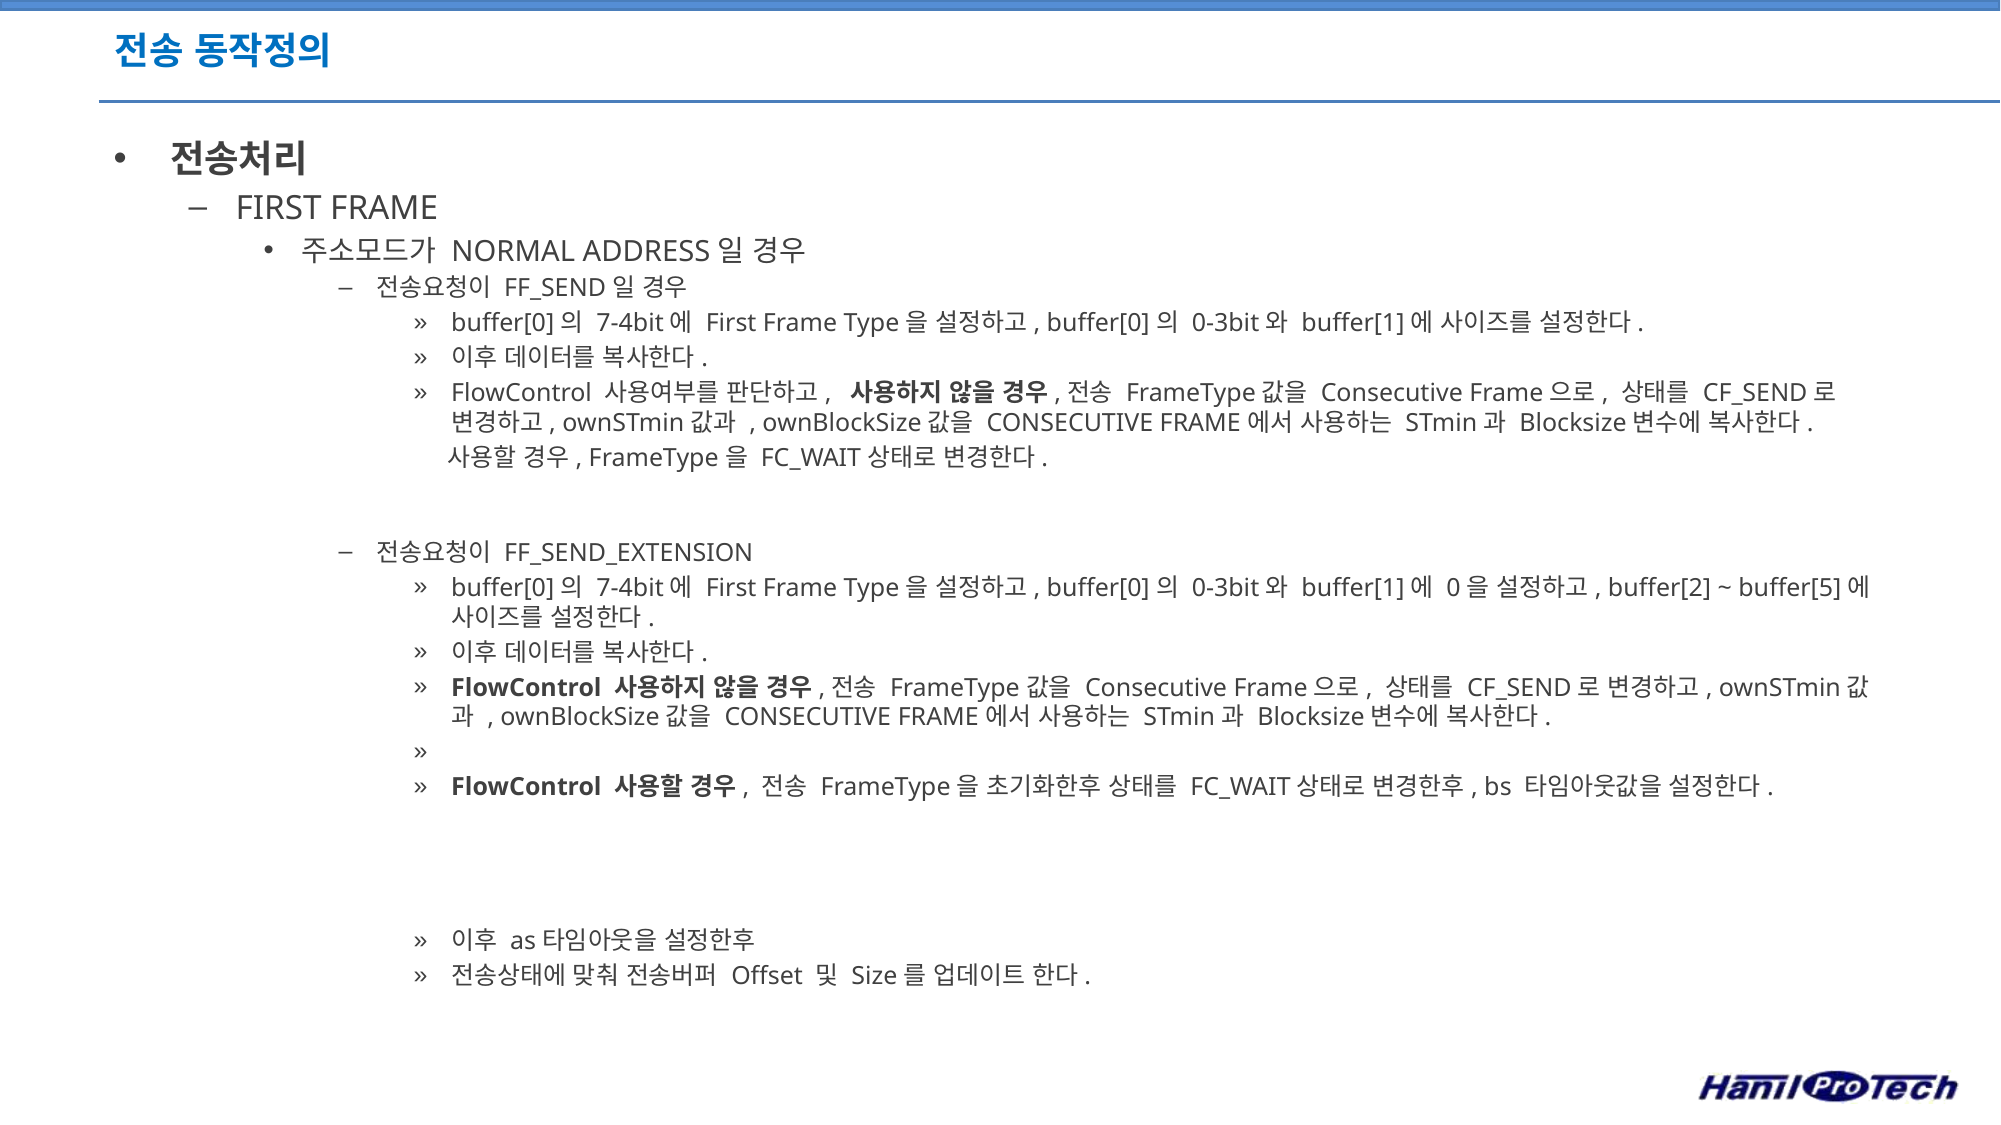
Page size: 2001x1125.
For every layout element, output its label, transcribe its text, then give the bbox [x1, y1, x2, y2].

list 전송처리 FIRST FRAME 주소모드가 NORMAL ADDRESS일 경우 전송요청이 FF_SEND일 경우 buffer[0]의 7-4bit에 First Frame Type을 설정하고, buffer[0]의 0-3bit와 buffer[1]에 사이즈를 설정한다. 이후 데이터를 복사한다. FlowControl 사용여부를 판단하고, 사용하지 않을 경우,전송 FrameType값을 Consecutive Frame으로, 상태를 CF_SEND로 변경하고, ownSTmin값과 , ownBlockSize값을 CONSECUTIVE FRAME에서 사용하는 STmin과 Blocksize변수에 복사한다. 사용할 경우, FrameType을 FC_WAIT상태로 변경한다. 전송요청이 FF_SEND_EXTENSION buffer[0]의 7-4bit에 First Frame Type을 설정하고, buffer[0]의 0-3bit와 buffer[1]에 0을 설정하고, buffer[2] ~ buffer[5]에 사이즈를 설정한다. 이후 데이터를 복사한다. FlowControl 사용하지 않을 경우,전송 FrameType값을 Consecutive Frame으로, 상태를 CF_SEND로 변경하고, ownSTmin값과 , ownBlockSize값을 CONSECUTIVE FRAME에서 사용하는 STmin과 Blocksize변수에 복사한다. FlowControl 사용할 경우, 전송 FrameType을 초기화한후 상태를 FC_WAIT상태로 변경한후, bs 타임아웃값을 설정한다. 이후 as타임아웃을 설정한후 전송상태에 맞춰 전송버퍼 Offset 및 Size를 업데이트 한다. [98, 127, 1916, 1049]
title 전송 동작정의 [99, 21, 1900, 79]
picture [1697, 1070, 1959, 1104]
